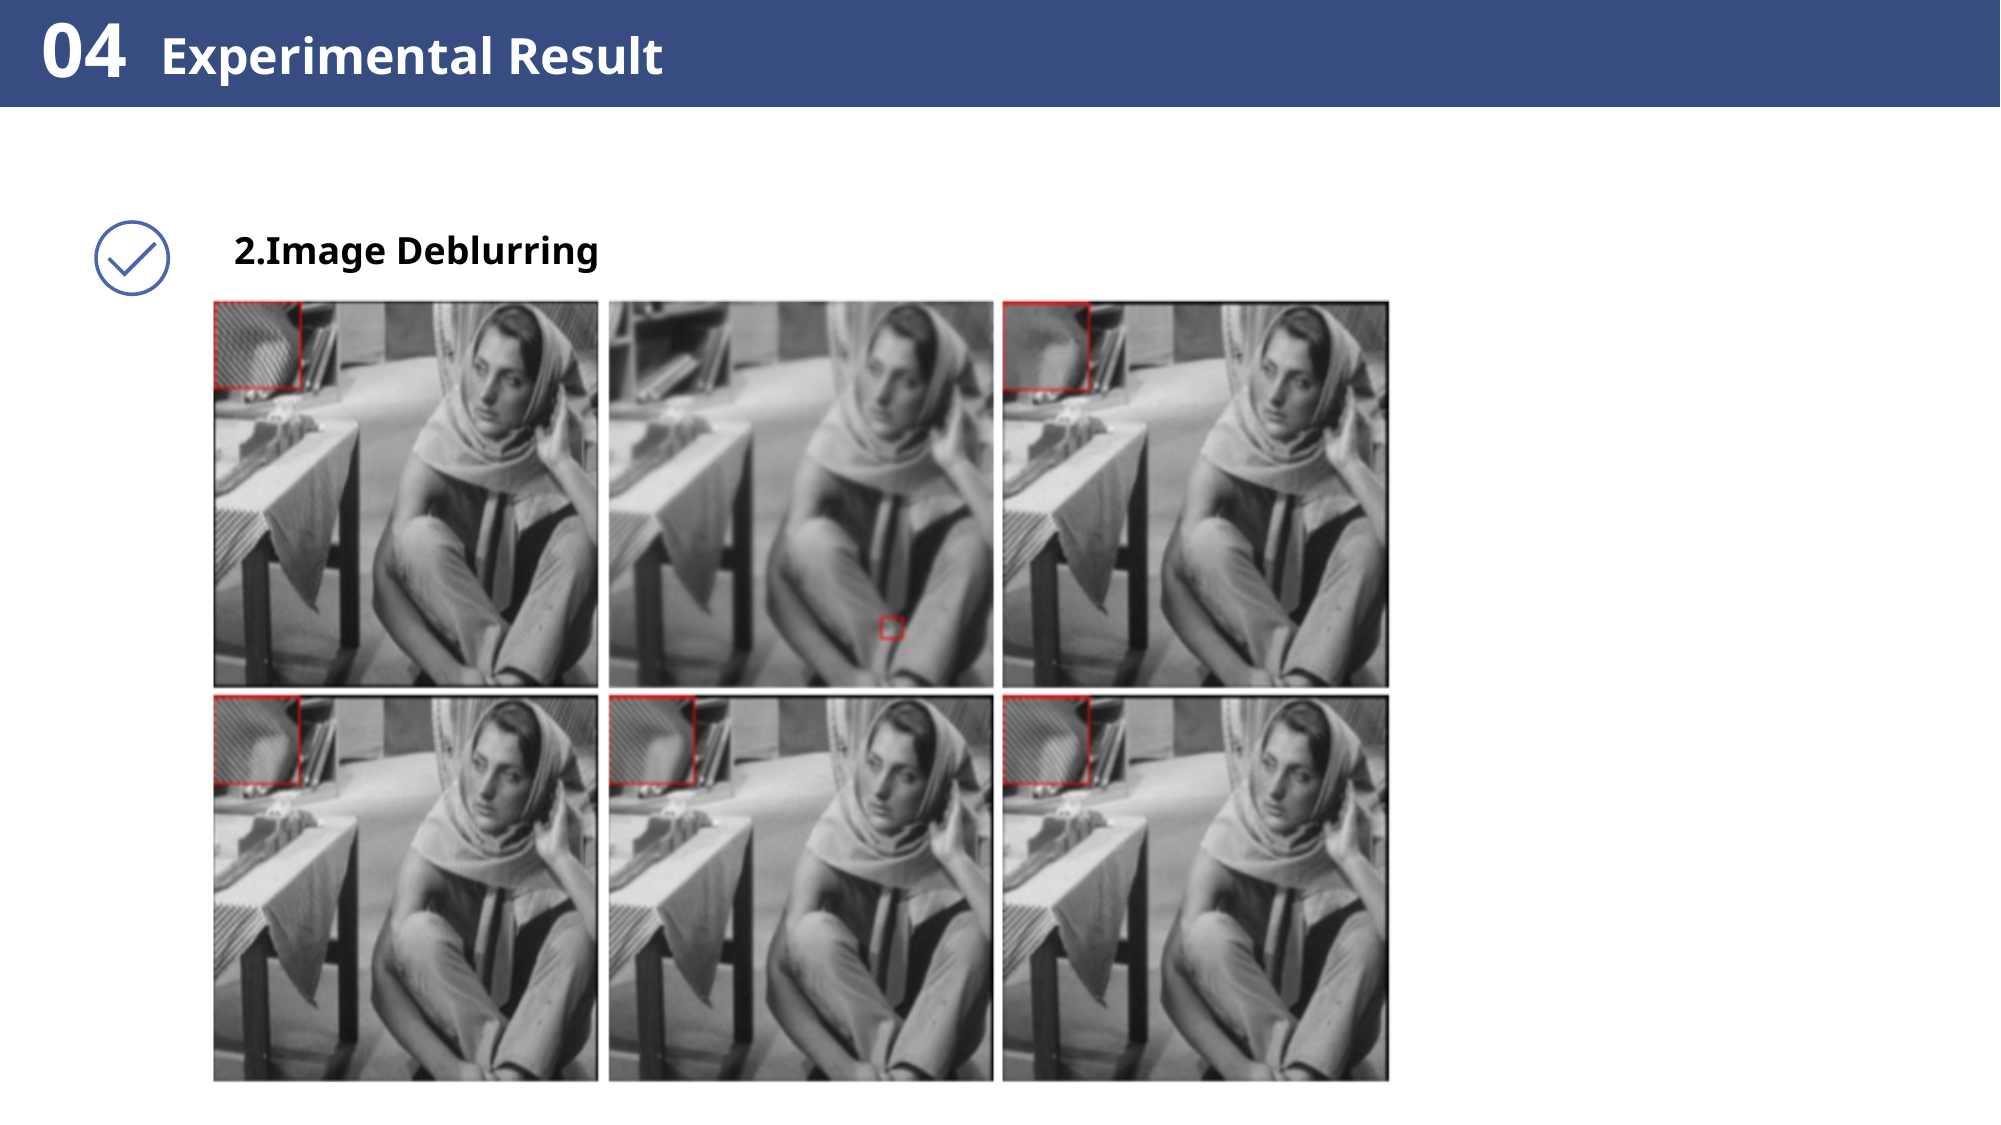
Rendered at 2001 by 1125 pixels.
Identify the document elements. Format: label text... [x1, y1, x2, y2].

picture [185, 284, 1411, 1102]
list Experimental Result [146, 23, 772, 84]
text_box 2.Image Deblurring [219, 220, 1335, 280]
list 04 [26, 13, 146, 93]
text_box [94, 220, 171, 297]
